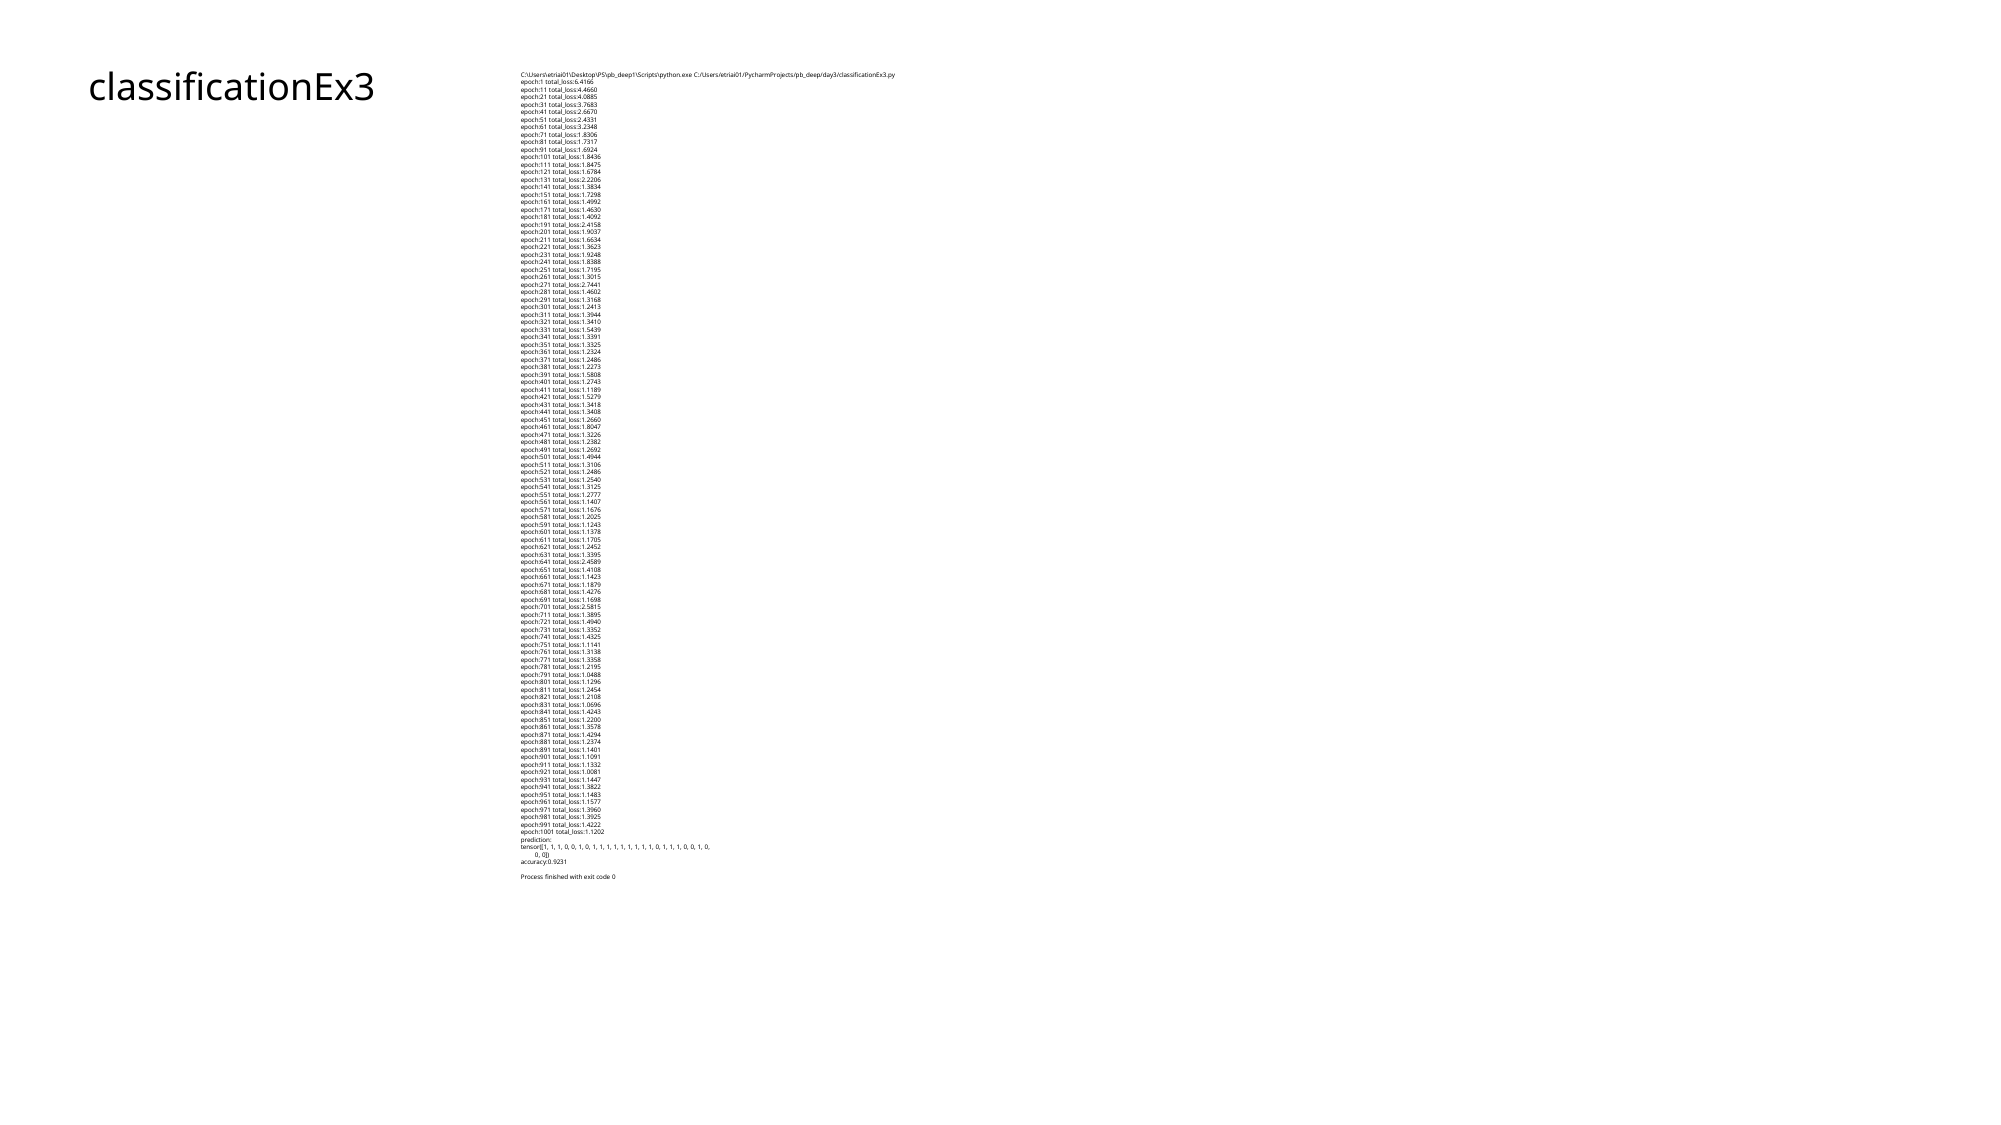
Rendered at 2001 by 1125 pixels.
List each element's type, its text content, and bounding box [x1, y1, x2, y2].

text_box classificationEx3 [73, 55, 391, 116]
text_box C:\Users\etriai01\Desktop\PS\pb_deep1\Scripts\python.exe C:/Users/etriai01/PycharmProjects/pb_deep/day3/classificationEx3.py epoch:1 total_loss:6.4166 epoch:11 total_loss:4.4660 epoch:21 total_loss:4.0885 epoch:31 total_loss:3.7683 epoch:41 total_loss:2.6670 epoch:51 total_loss:2.4331 epoch:61 total_loss:3.2348 epoch:71 total_loss:1.8306 epoch:81 total_loss:1.7317 epoch:91 total_loss:1.6924 epoch:101 total_loss:1.8436 epoch:111 total_loss:1.8475 epoch:121 total_loss:1.6784 epoch:131 total_loss:2.2206 epoch:141 total_loss:1.3834 epoch:151 total_loss:1.7298 epoch:161 total_loss:1.4992 epoch:171 total_loss:1.4630 epoch:181 total_loss:1.4092 epoch:191 total_loss:2.4158 epoch:201 total_loss:1.9037 epoch:211 total_loss:1.6634 epoch:221 total_loss:1.3623 epoch:231 total_loss:1.9248 epoch:241 total_loss:1.8388 epoch:251 total_loss:1.7195 epoch:261 total_loss:1.3015 epoch:271 total_loss:2.7441 epoch:281 total_loss:1.4602 epoch:291 total_loss:1.3168 epoch:301 total_loss:1.2413 epoch:311 total_loss:1.3944 epoch:321 total_loss:1.3410 epoch:331 total_loss:1.5439 epoch:341 total_loss:1.3391 epoch:351 total_loss:1.3325 epoch:361 total_loss:1.2324 epoch:371 total_loss:1.2486 epoch:381 total_loss:1.2273 epoch:391 total_loss:1.5808 epoch:401 total_loss:1.2743 epoch:411 total_loss:1.1189 epoch:421 total_loss:1.5279 epoch:431 total_loss:1.3418 epoch:441 total_loss:1.3408 epoch:451 total_loss:1.2660 epoch:461 total_loss:1.8047 epoch:471 total_loss:1.3226 epoch:481 total_loss:1.2382 epoch:491 total_loss:1.2692 epoch:501 total_loss:1.4944 epoch:511 total_loss:1.3106 epoch:521 total_loss:1.2486 epoch:531 total_loss:1.2540 epoch:541 total_loss:1.3125 epoch:551 total_loss:1.2777 epoch:561 total_loss:1.1407 epoch:571 total_loss:1.1676 epoch:581 total_loss:1.2025 epoch:591 total_loss:1.1243 epoch:601 total_loss:1.1378 epoch:611 total_loss:1.1705 epoch:621 total_loss:1.2452 epoch:631 total_loss:1.3395 epoch:641 total_loss:2.4589 epoch:651 total_loss:1.4108 epoch:661 total_loss:1.1423 epoch:671 total_loss:1.1879 epoch:681 total_loss:1.4276 epoch:691 total_loss:1.1698 epoch:701 total_loss:2.5815 epoch:711 total_loss:1.3895 epoch:721 total_loss:1.4940 epoch:731 total_loss:1.3352 epoch:741 total_loss:1.4325 epoch:751 total_loss:1.1141 epoch:761 total_loss:1.3138 epoch:771 total_loss:1.3358 epoch:781 total_loss:1.2195 epoch:791 total_loss:1.0488 epoch:801 total_loss:1.1296 epoch:811 total_loss:1.2454 epoch:821 total_loss:1.2108 epoch:831 total_loss:1.0696 epoch:841 total_loss:1.4243 epoch:851 total_loss:1.2200 epoch:861 total_loss:1.3578 epoch:871 total_loss:1.4294 epoch:881 total_loss:1.2374 epoch:891 total_loss:1.1401 epoch:901 total_loss:1.1091 epoch:911 total_loss:1.1332 epoch:921 total_loss:1.0081 epoch:931 total_loss:1.1447 epoch:941 total_loss:1.3822 epoch:951 total_loss:1.1483 epoch:961 total_loss:1.1577 epoch:971 total_loss:1.3960 epoch:981 total_loss:1.3925 epoch:991 total_loss:1.4222 epoch:1001 total_loss:1.1202 prediction: tensor([1, 1, 1, 0, 0, 1, 0, 1, 1, 1, 1, 1, 1, 1, 1, 1, 0, 1, 1, 1, 0, 0, 1, 0, 0, 0]) accuracy:0.9231 Process finished with exit code 0 [506, 63, 910, 896]
